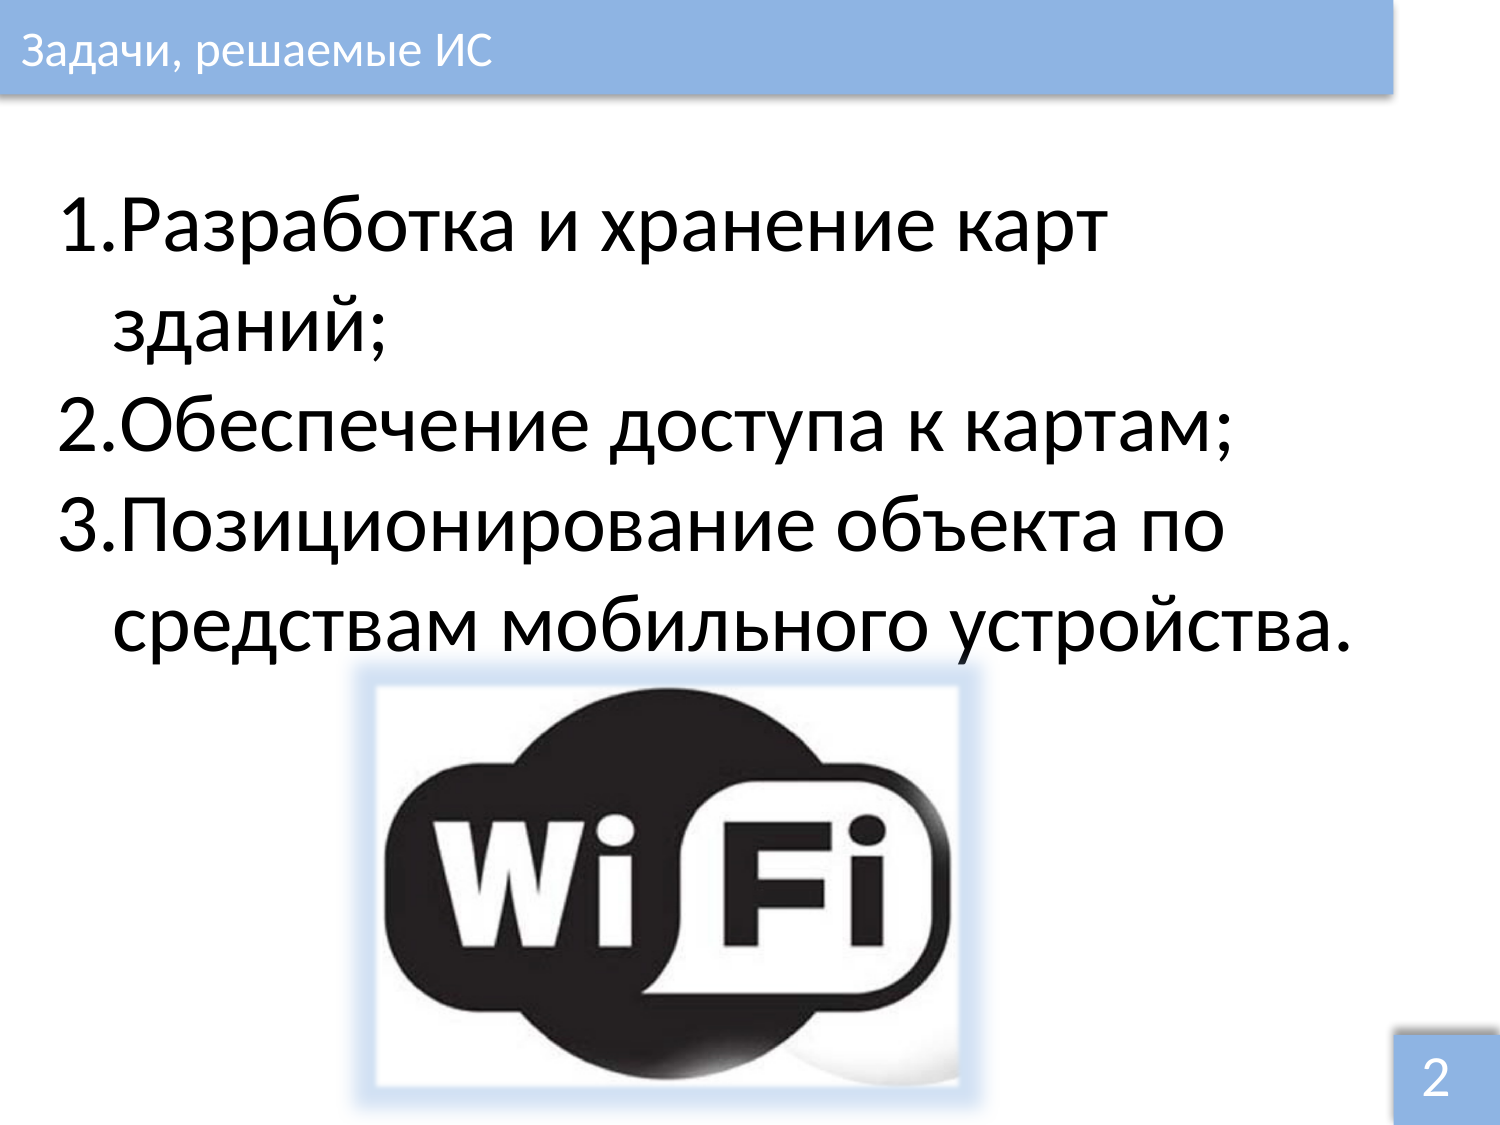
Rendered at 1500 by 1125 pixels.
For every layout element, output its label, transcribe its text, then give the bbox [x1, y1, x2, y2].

text_box [0, 0, 1396, 96]
text_box [1392, 1033, 1500, 1125]
slide_number 2 [1116, 1042, 1467, 1103]
text_box Задачи, решаемые ИС [6, 9, 508, 85]
picture [371, 680, 963, 1091]
text_box Разработка и хранение карт зданий; Обеспечение доступа к картам; Позиционирование объекта по средствам мобильного устройства. [41, 160, 1412, 676]
